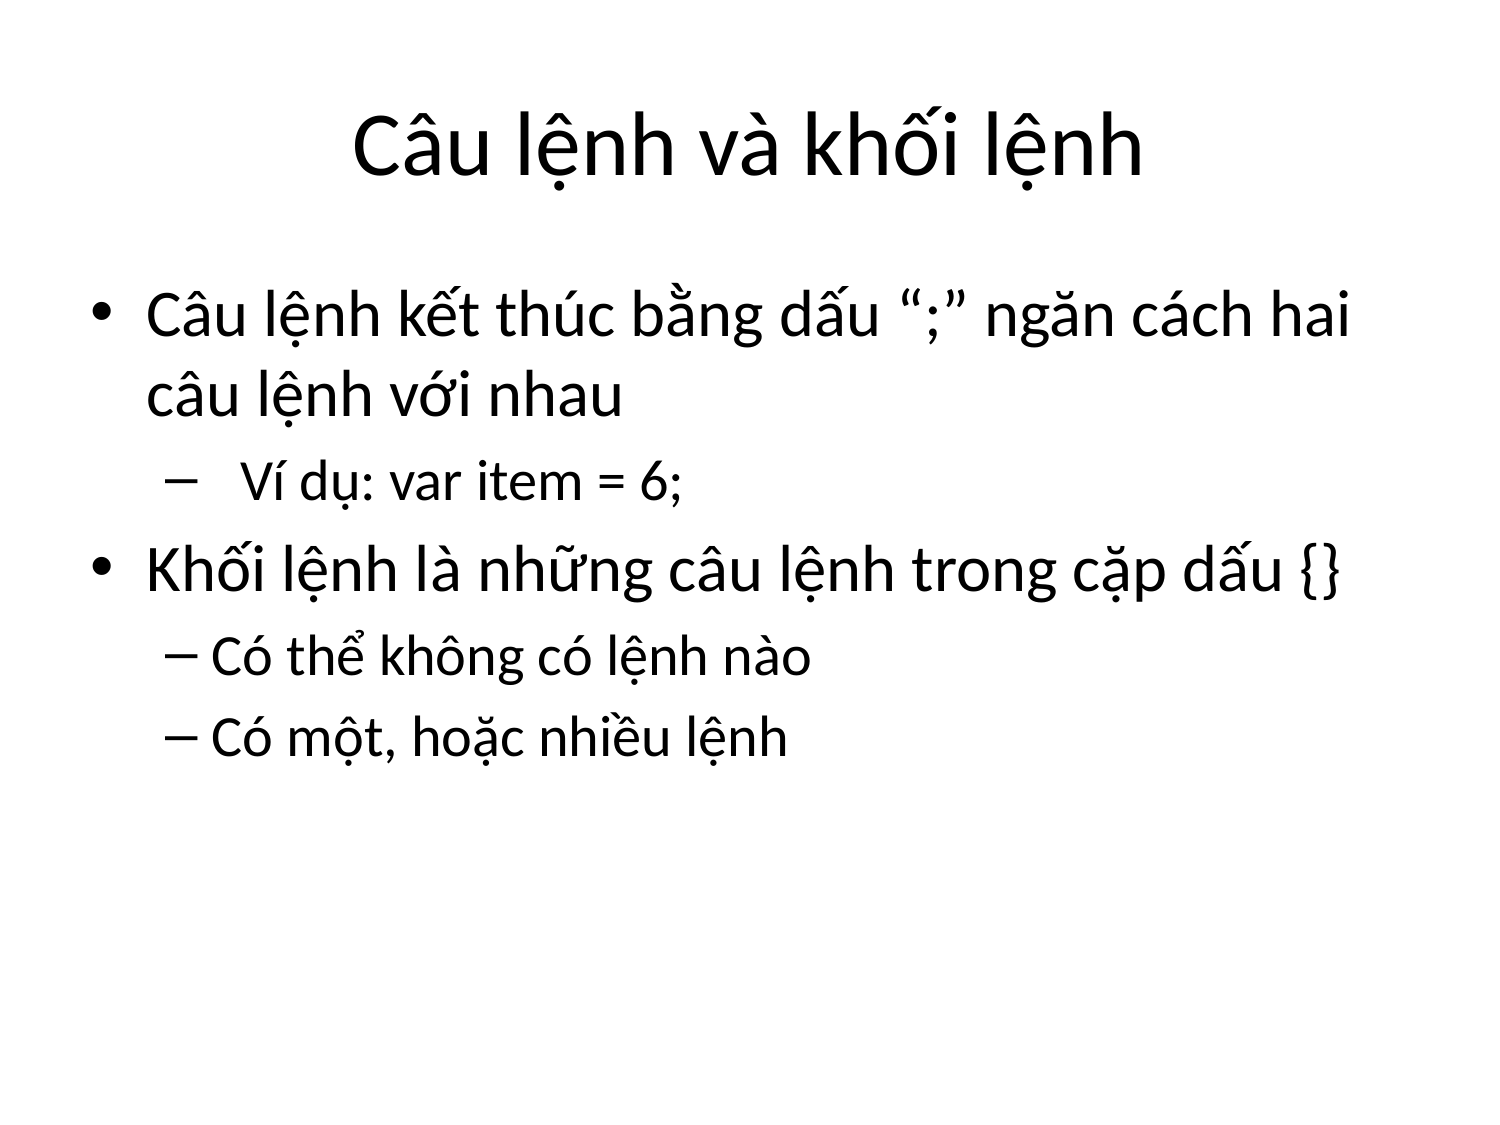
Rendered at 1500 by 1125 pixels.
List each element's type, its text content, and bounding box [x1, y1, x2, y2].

list Câu lệnh kết thúc bằng dấu “;” ngăn cách hai câu lệnh với nhau Ví dụ: var item = 6; Khối lệnh là những câu lệnh trong cặp dấu {} Có thể không có lệnh nào Có một, hoặc nhiều lệnh [75, 262, 1425, 1005]
title Câu lệnh và khối lệnh [75, 45, 1425, 233]
